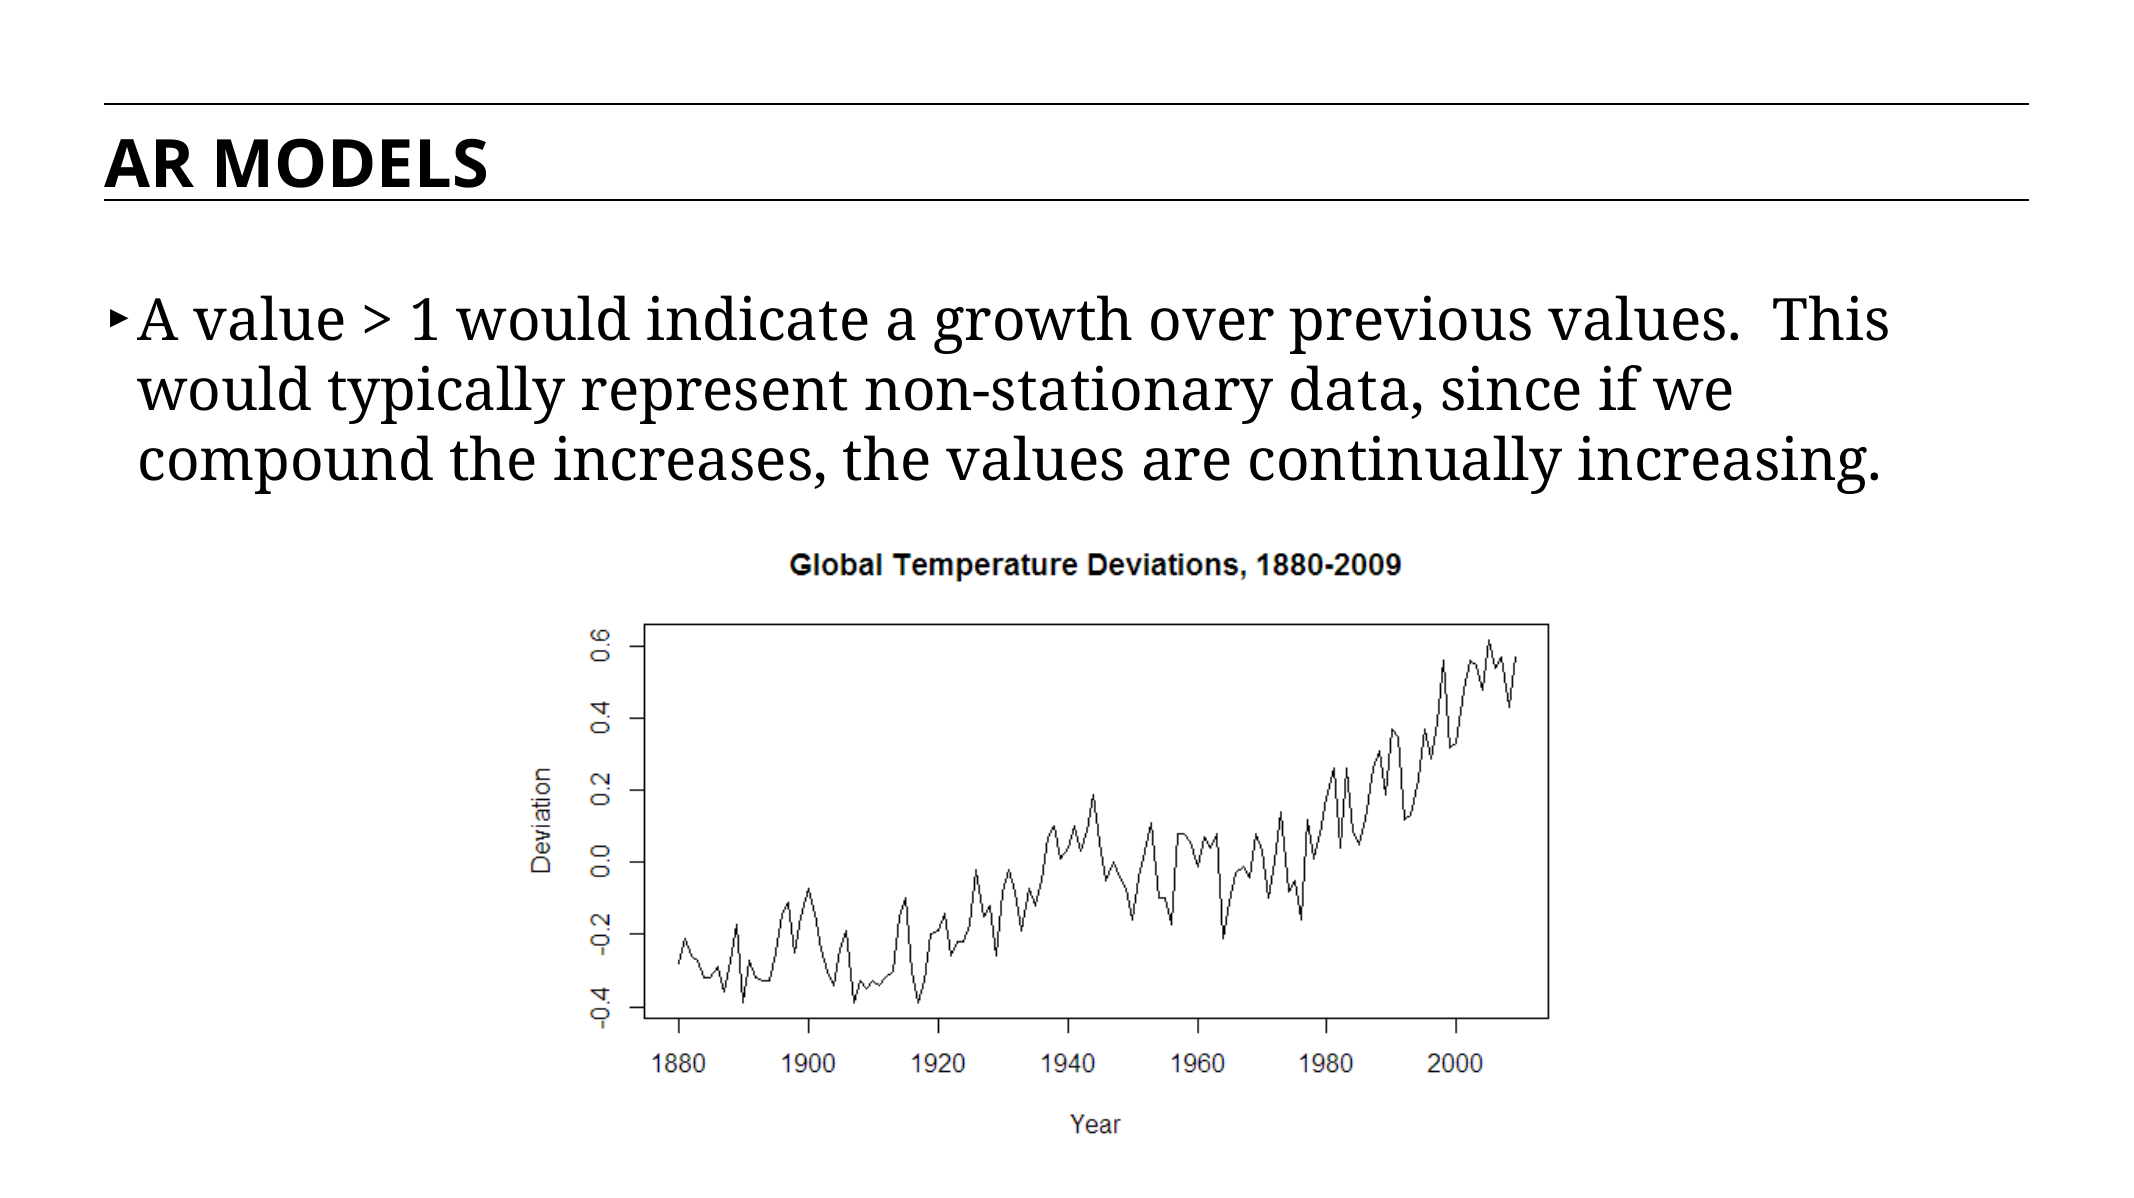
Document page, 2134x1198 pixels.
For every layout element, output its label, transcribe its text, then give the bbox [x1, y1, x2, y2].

list A value > 1 would indicate a growth over previous values. This would typically represent non-stationary data, since if we compound the increases, the values are continually increasing. [104, 212, 2030, 837]
text_box AR MODELS [104, 120, 2030, 192]
picture [521, 501, 1612, 1171]
